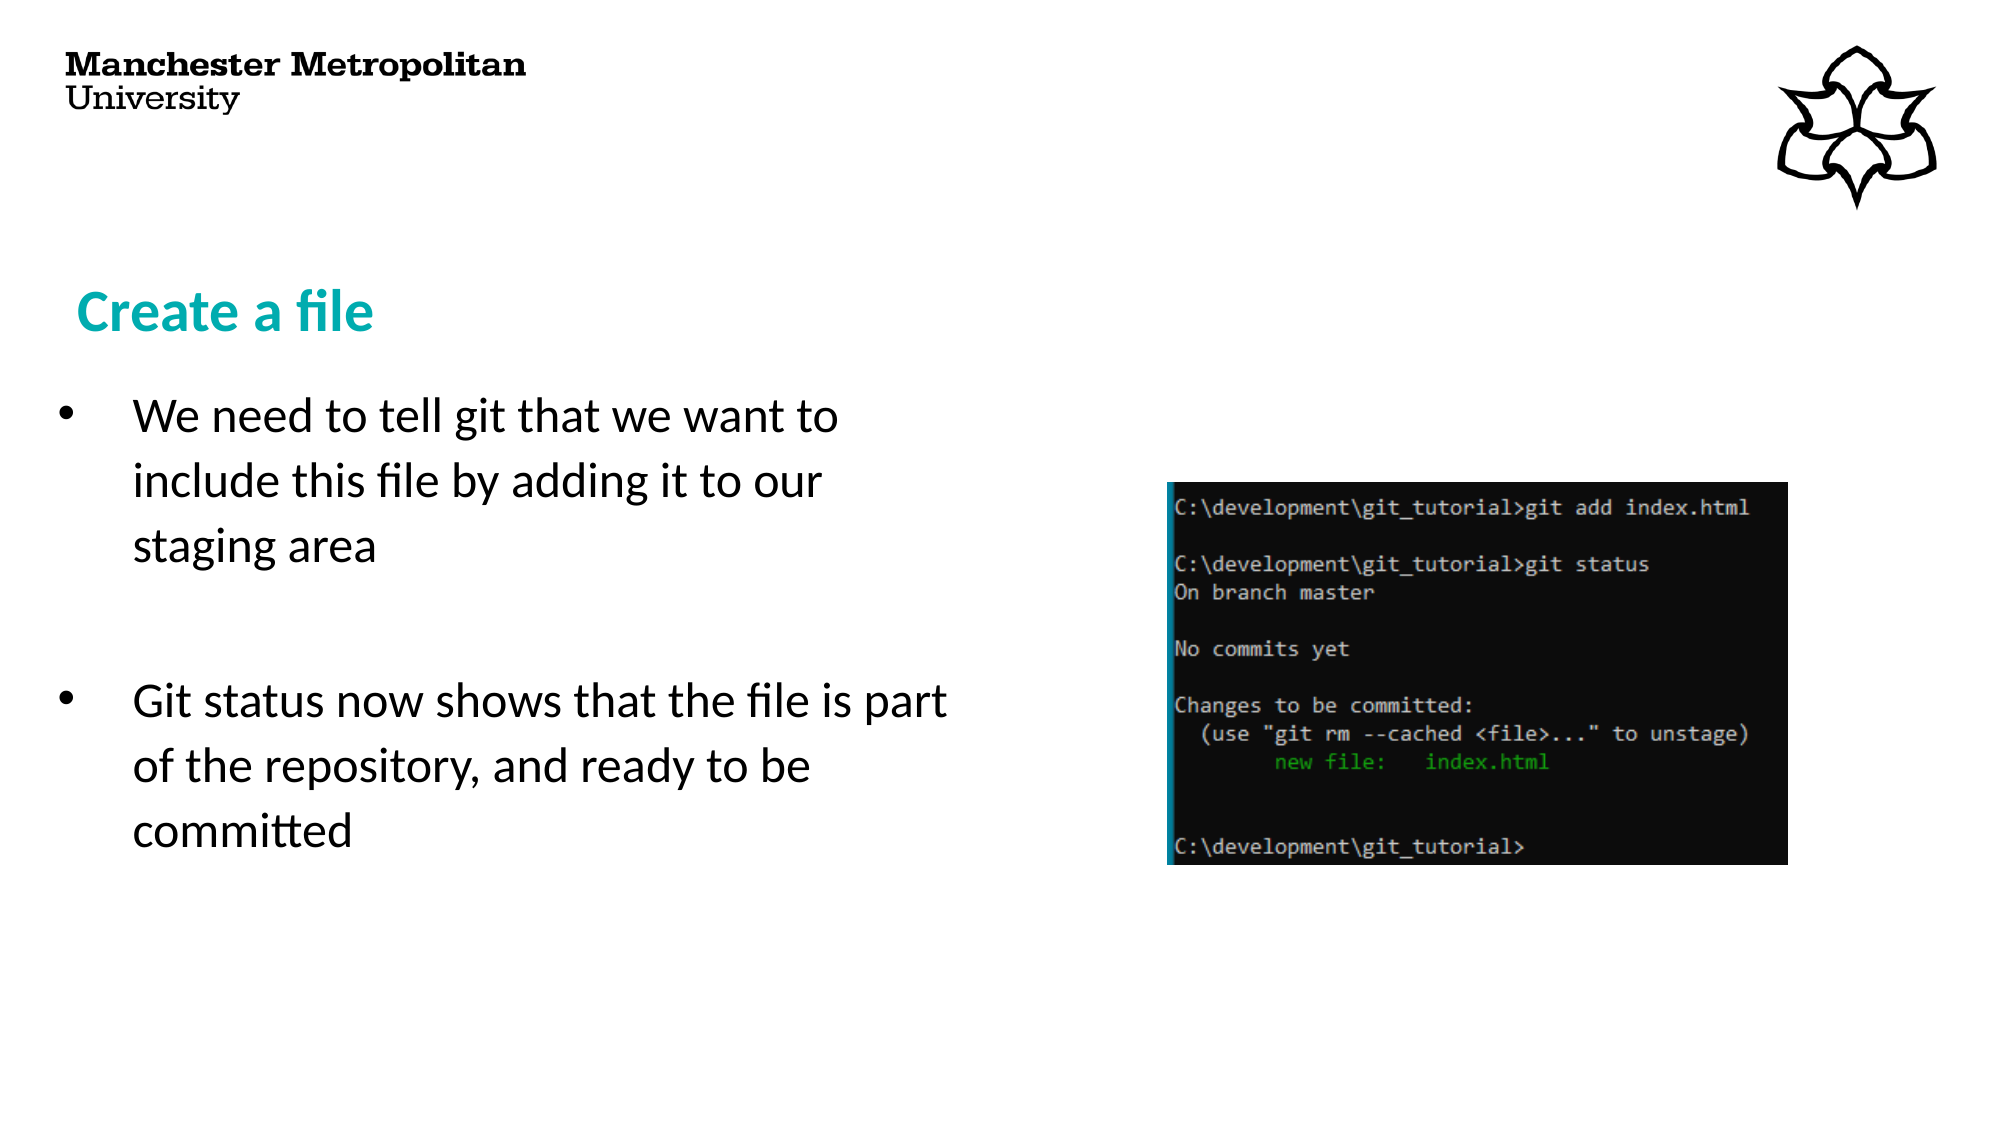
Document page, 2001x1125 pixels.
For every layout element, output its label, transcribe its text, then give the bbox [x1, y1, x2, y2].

picture [1765, 34, 1948, 221]
list We need to tell git that we want to include this file by adding it to our staging area Git status now shows that the file is part of the repository, and ready to be committed [42, 369, 977, 978]
picture [55, 42, 536, 124]
picture [1174, 482, 1788, 865]
title Create a file [62, 270, 1788, 353]
